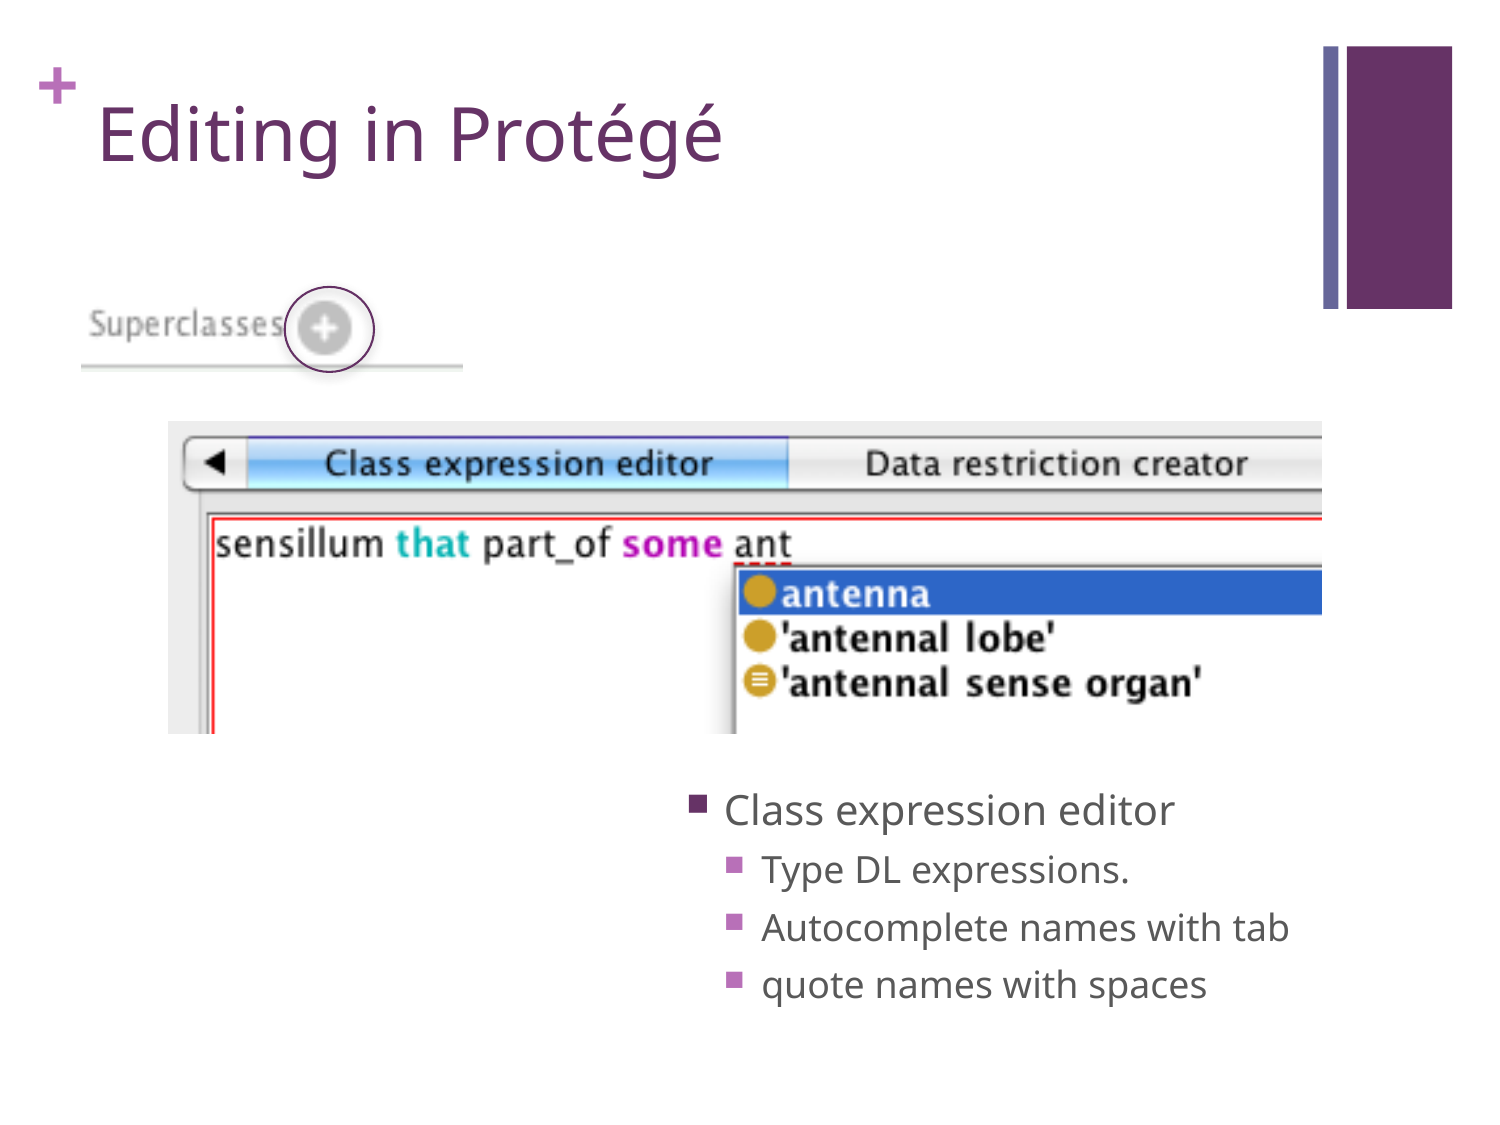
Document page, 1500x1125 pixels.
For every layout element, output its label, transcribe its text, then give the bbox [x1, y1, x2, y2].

list Class expression editor Type DL expressions. Autocomplete names with tab quote names with spaces [671, 775, 1322, 1040]
title Editing in Protégé [81, 79, 1322, 263]
picture [81, 286, 464, 373]
picture [167, 420, 1322, 734]
